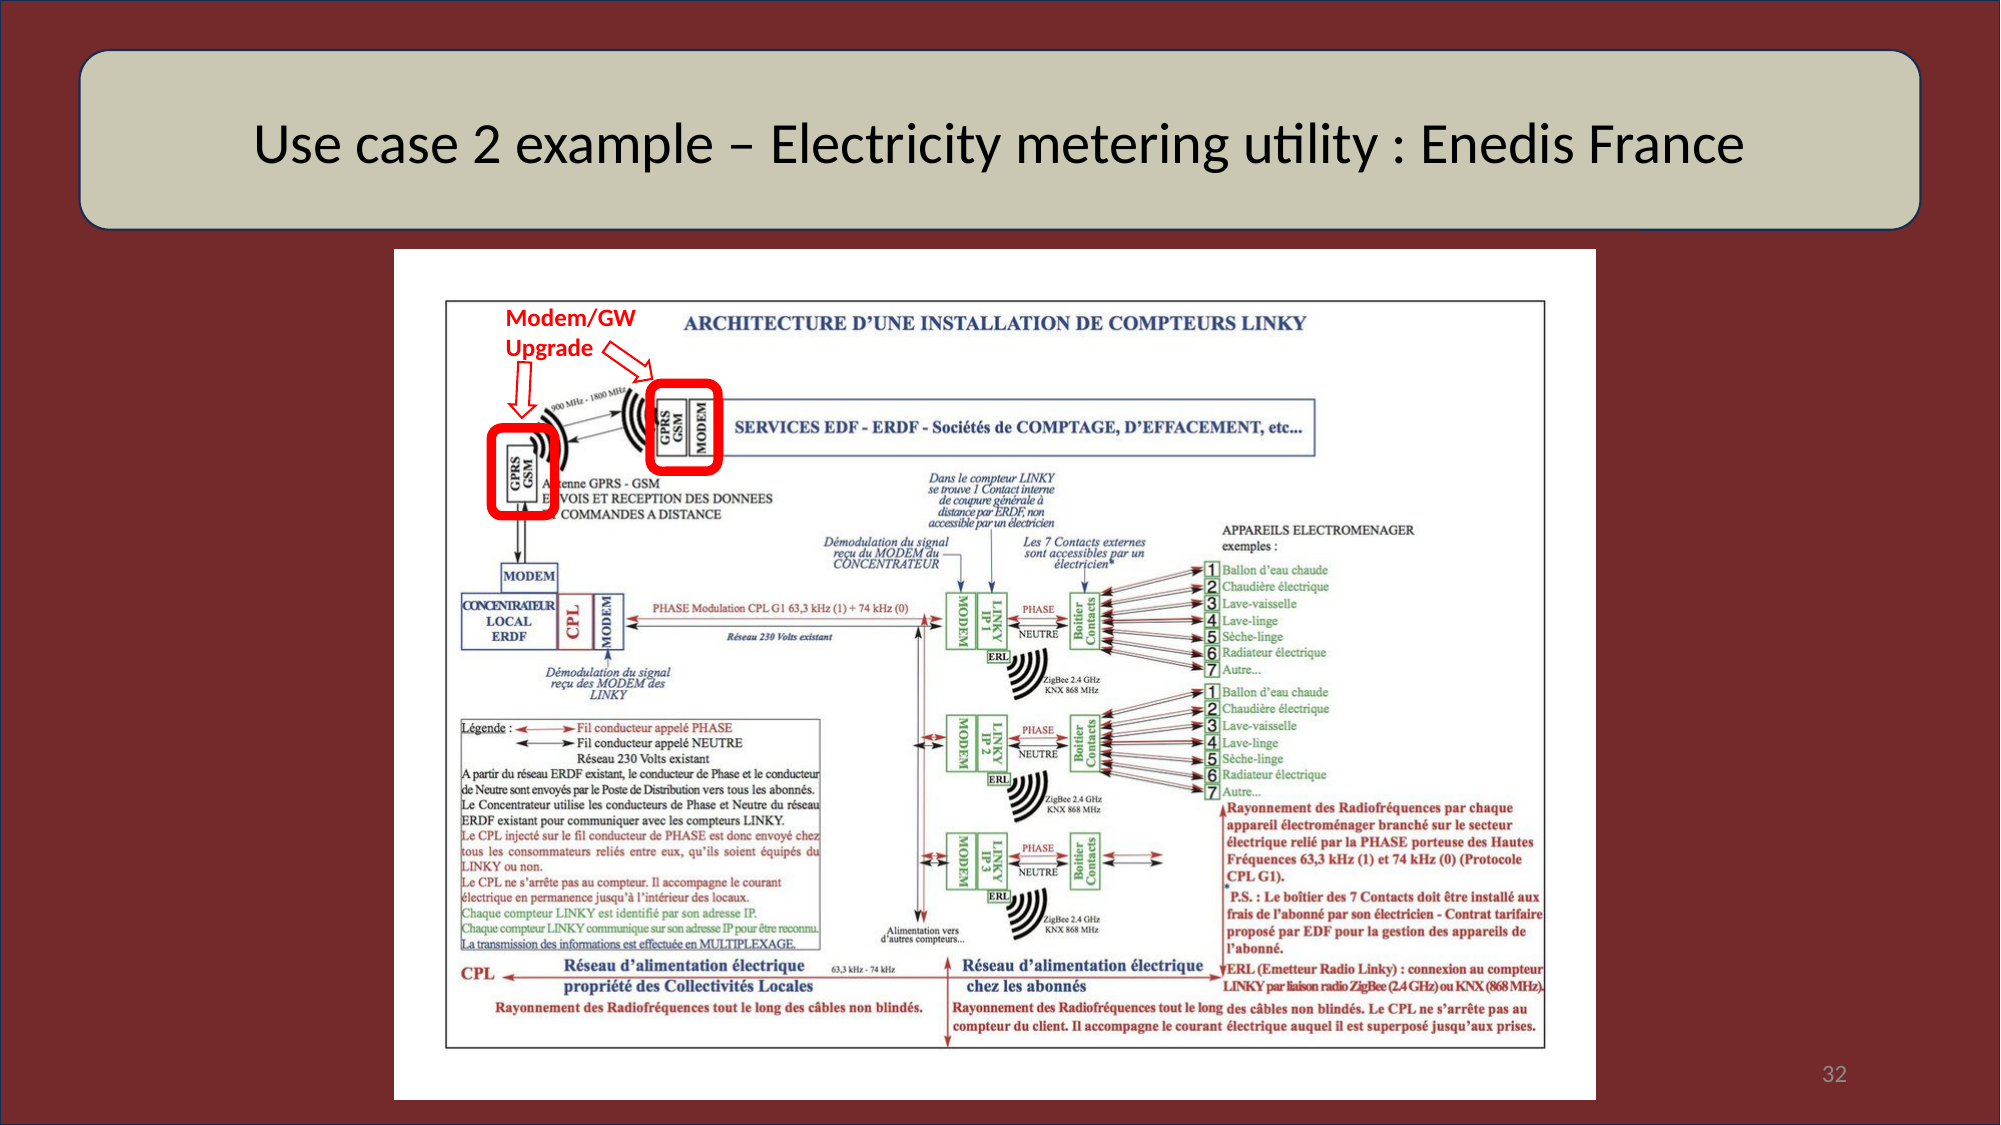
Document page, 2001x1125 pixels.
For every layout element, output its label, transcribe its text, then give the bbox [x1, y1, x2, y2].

text_box [0, 0, 2000, 1125]
slide_number 32 [1412, 1042, 1863, 1103]
picture [394, 249, 1596, 1100]
text_box Use case 2 example – Electricity metering utility : Enedis France [79, 50, 1921, 230]
